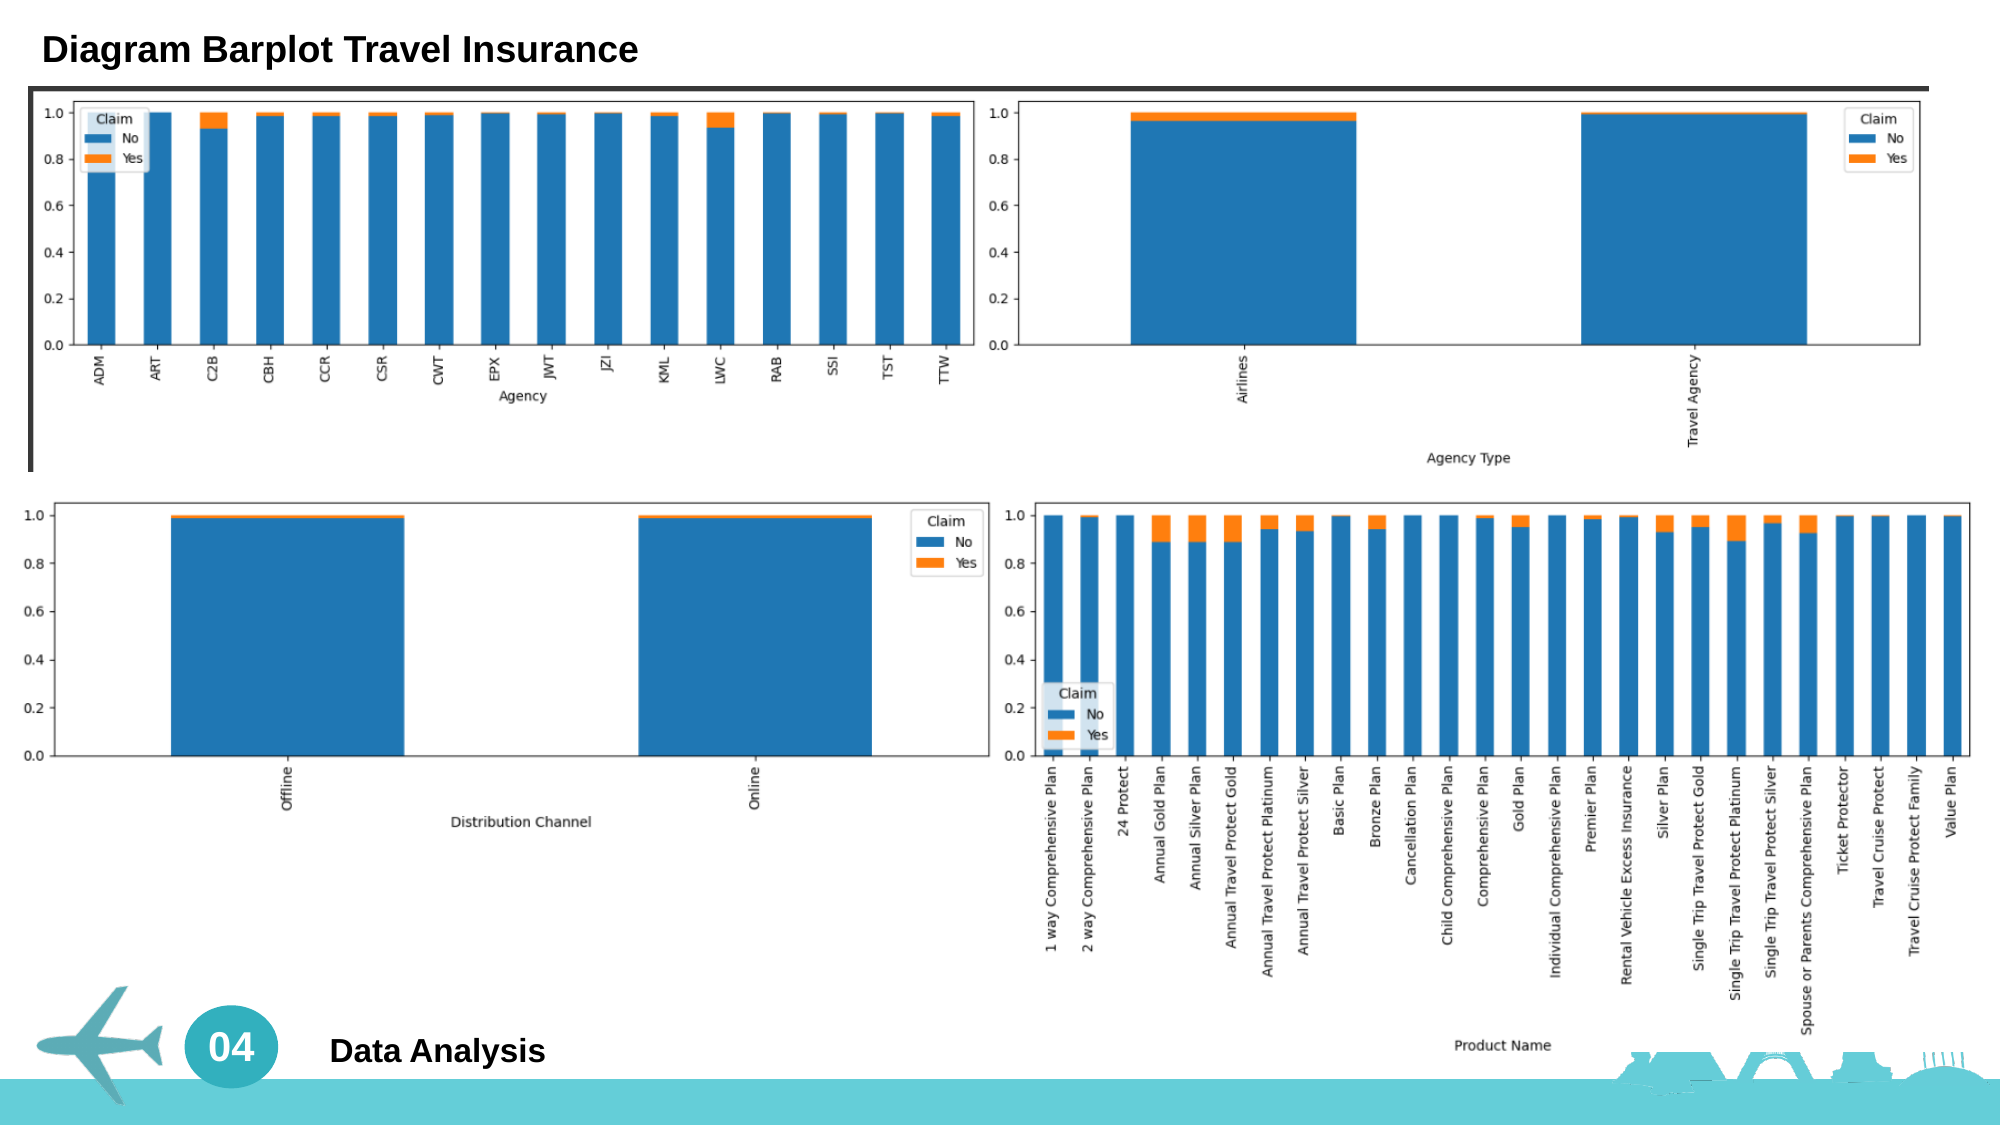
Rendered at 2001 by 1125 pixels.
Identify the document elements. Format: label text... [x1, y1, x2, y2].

text_box Diagram Barplot Travel Insurance [27, 17, 1953, 78]
picture [15, 496, 1990, 1109]
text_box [173, 1005, 927, 1089]
picture [28, 86, 1929, 472]
